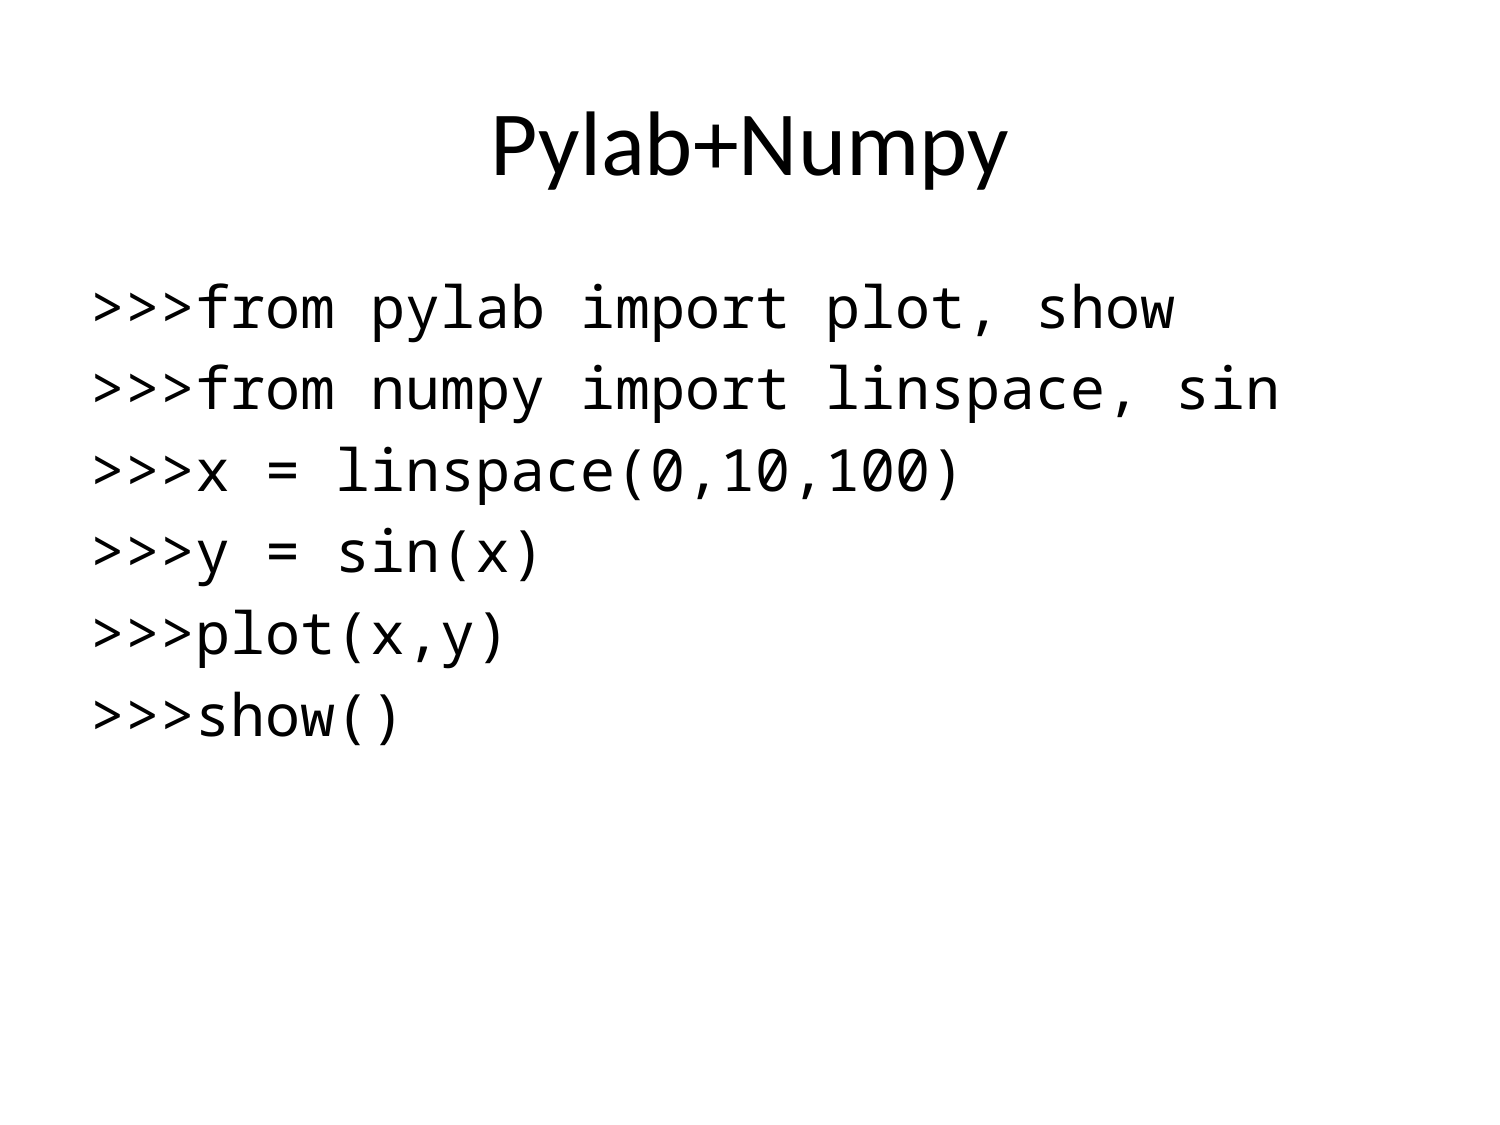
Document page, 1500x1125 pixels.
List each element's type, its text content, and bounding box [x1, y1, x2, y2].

title Pylab+Numpy [75, 45, 1425, 233]
list >>>from pylab import plot, show >>>from numpy import linspace, sin >>>x = linspace(0,10,100) >>>y = sin(x) >>>plot(x,y) >>>show() [75, 262, 1425, 1005]
